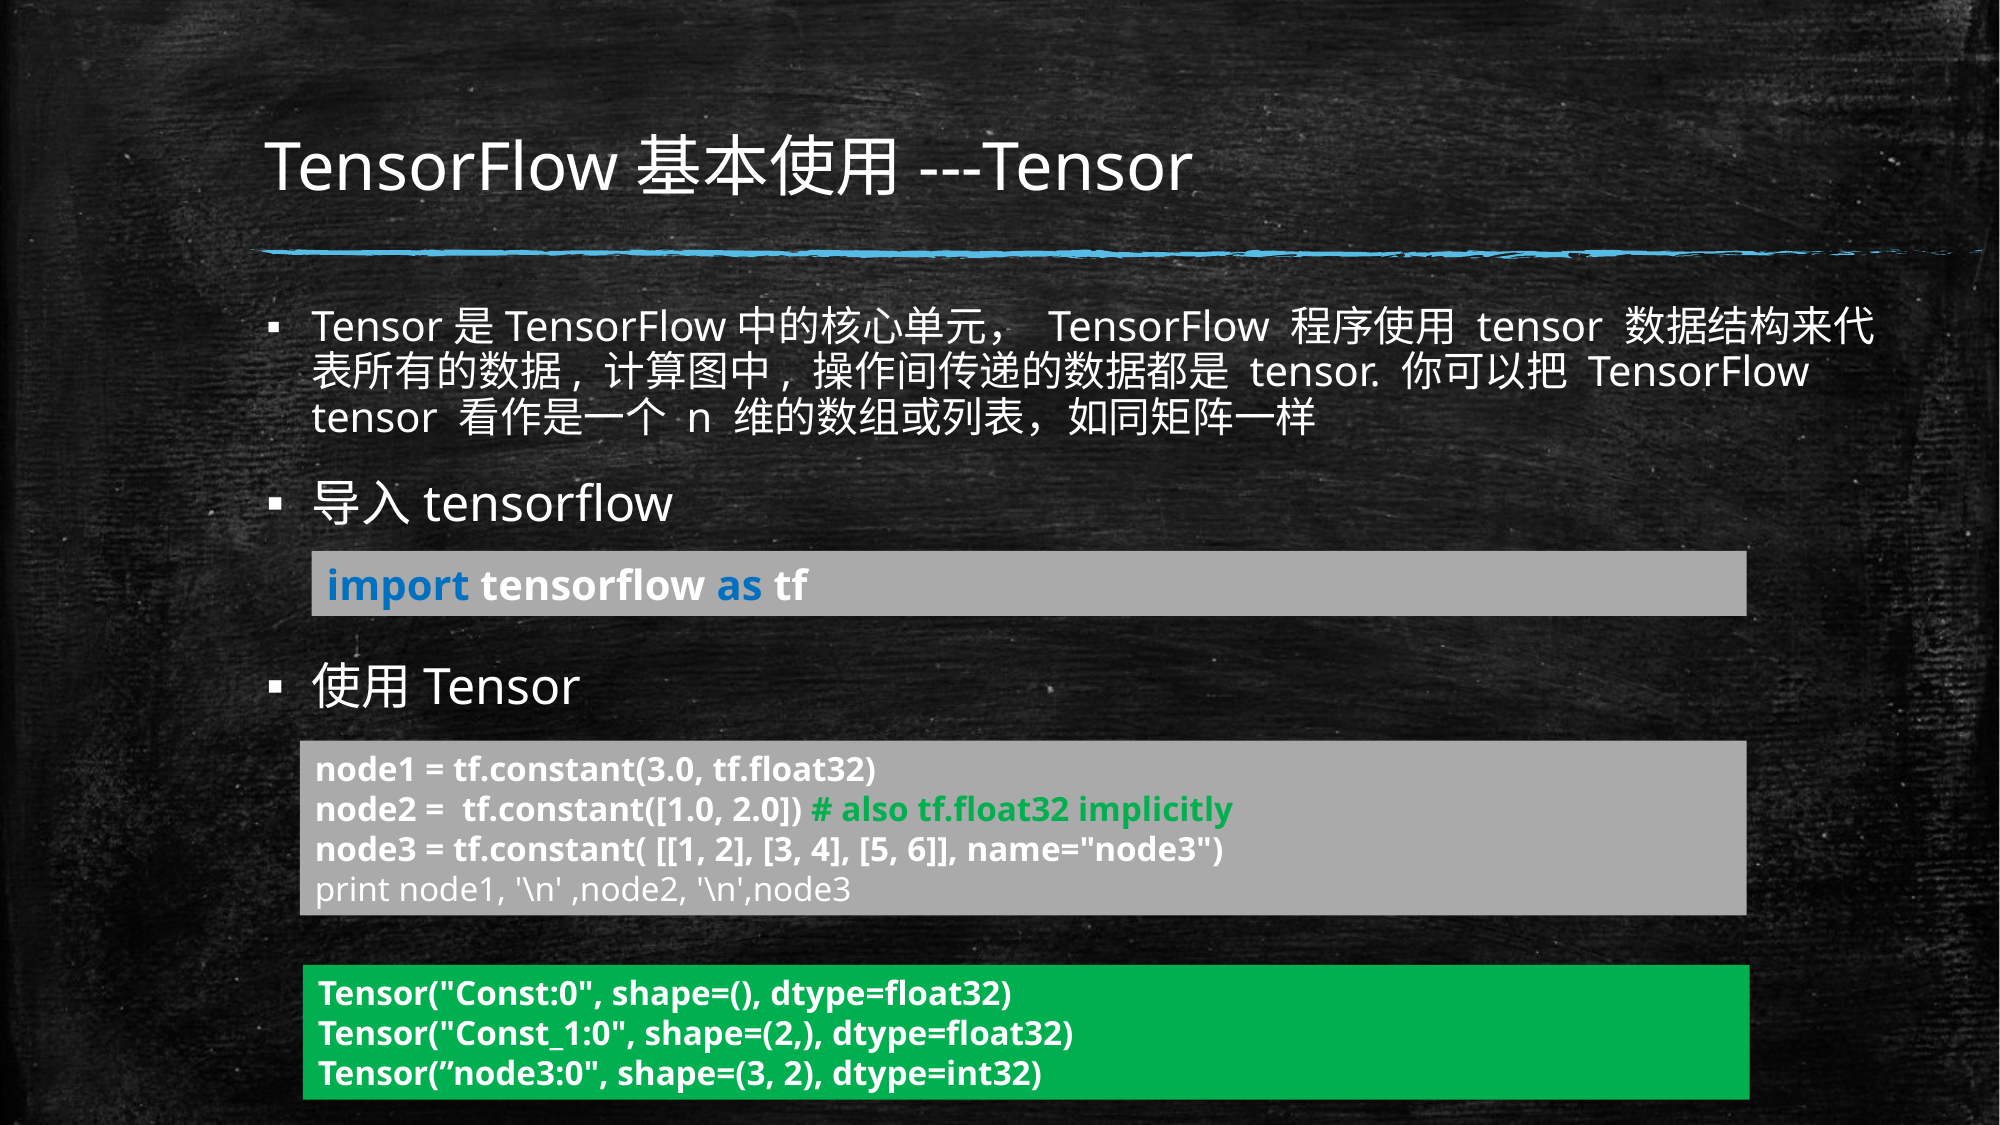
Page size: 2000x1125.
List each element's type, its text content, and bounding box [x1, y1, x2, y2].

title TensorFlow基本使用---Tensor [249, 45, 1750, 213]
text_box import tensorflow as tf [311, 550, 1747, 616]
list Tensor是TensorFlow中的核心单元， TensorFlow 程序使用 tensor 数据结构来代表所有的数据, 计算图中, 操作间传递的数据都是 tensor. 你可以把 TensorFlow tensor 看作是一个 n 维的数组或列表，如同矩阵一样 导入tensorflow 使用Tensor [251, 298, 1911, 999]
text_box node1 = tf.constant(3.0, tf.float32) node2 = tf.constant([1.0, 2.0]) # also tf.float32 implicitly node3 = tf.constant( [[1, 2], [3, 4], [5, 6]], name="node3") print node1, '\n' ,node2, '\n',node3 [299, 740, 1747, 916]
text_box Tensor("Const:0", shape=(), dtype=float32) Tensor("Const_1:0", shape=(2,), dtype=float32) Tensor(”node3:0", shape=(3, 2), dtype=int32) [302, 964, 1750, 1100]
